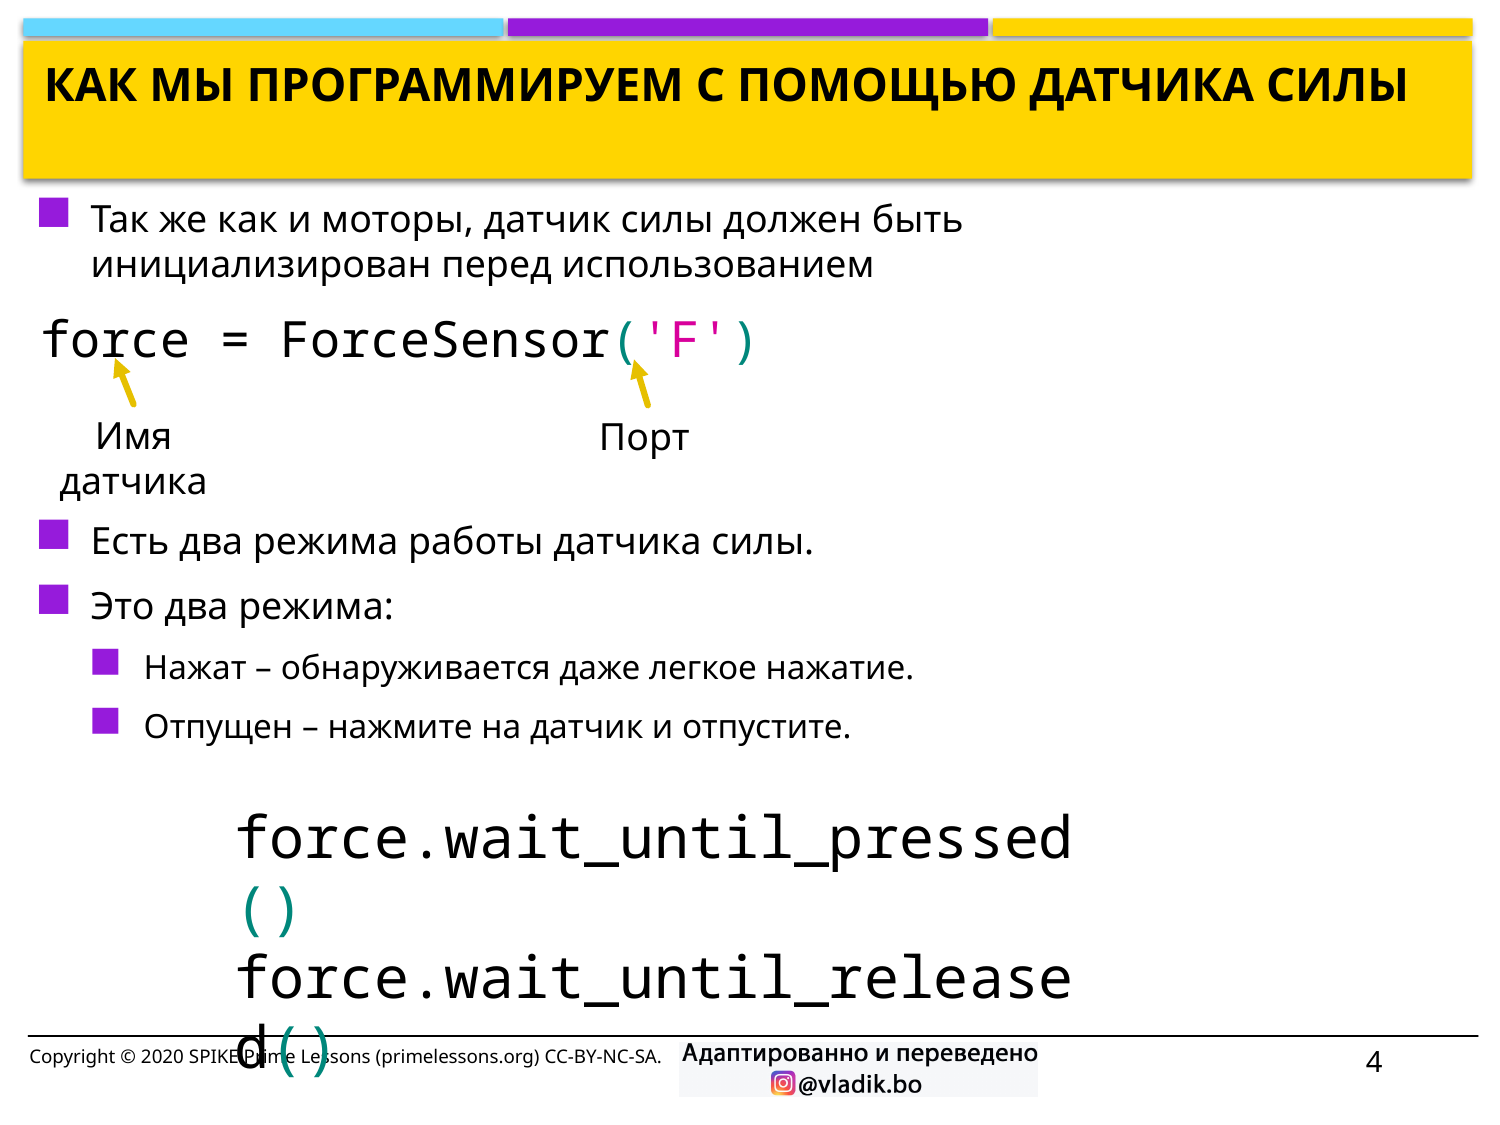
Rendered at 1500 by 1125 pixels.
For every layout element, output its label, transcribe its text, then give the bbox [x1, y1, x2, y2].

text_box Имя датчика [7, 404, 260, 509]
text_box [633, 358, 649, 406]
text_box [114, 357, 135, 405]
slide_number 4 [1351, 1036, 1478, 1097]
title Как МЫ программируем с помощью датчика силы [28, 48, 1464, 172]
list Так же как и моторы, датчик силы должен быть инициализирован перед использованием force = ForceSensor('F') Есть два режима работы датчика силы. Это два режима: Нажат – обнаруживается даже легкое нажатие. Отпущен – нажмите на датчик и отпустите. [25, 187, 1258, 1021]
footer Copyright © 2020 SPIKE Prime Lessons (primelessons.org) CC-BY-NC-SA. [14, 1036, 219, 1097]
picture [679, 1042, 1039, 1098]
text_box Порт [584, 405, 712, 465]
text_box force.wait_until_pressed() force.wait_until_released() [219, 792, 1116, 1125]
